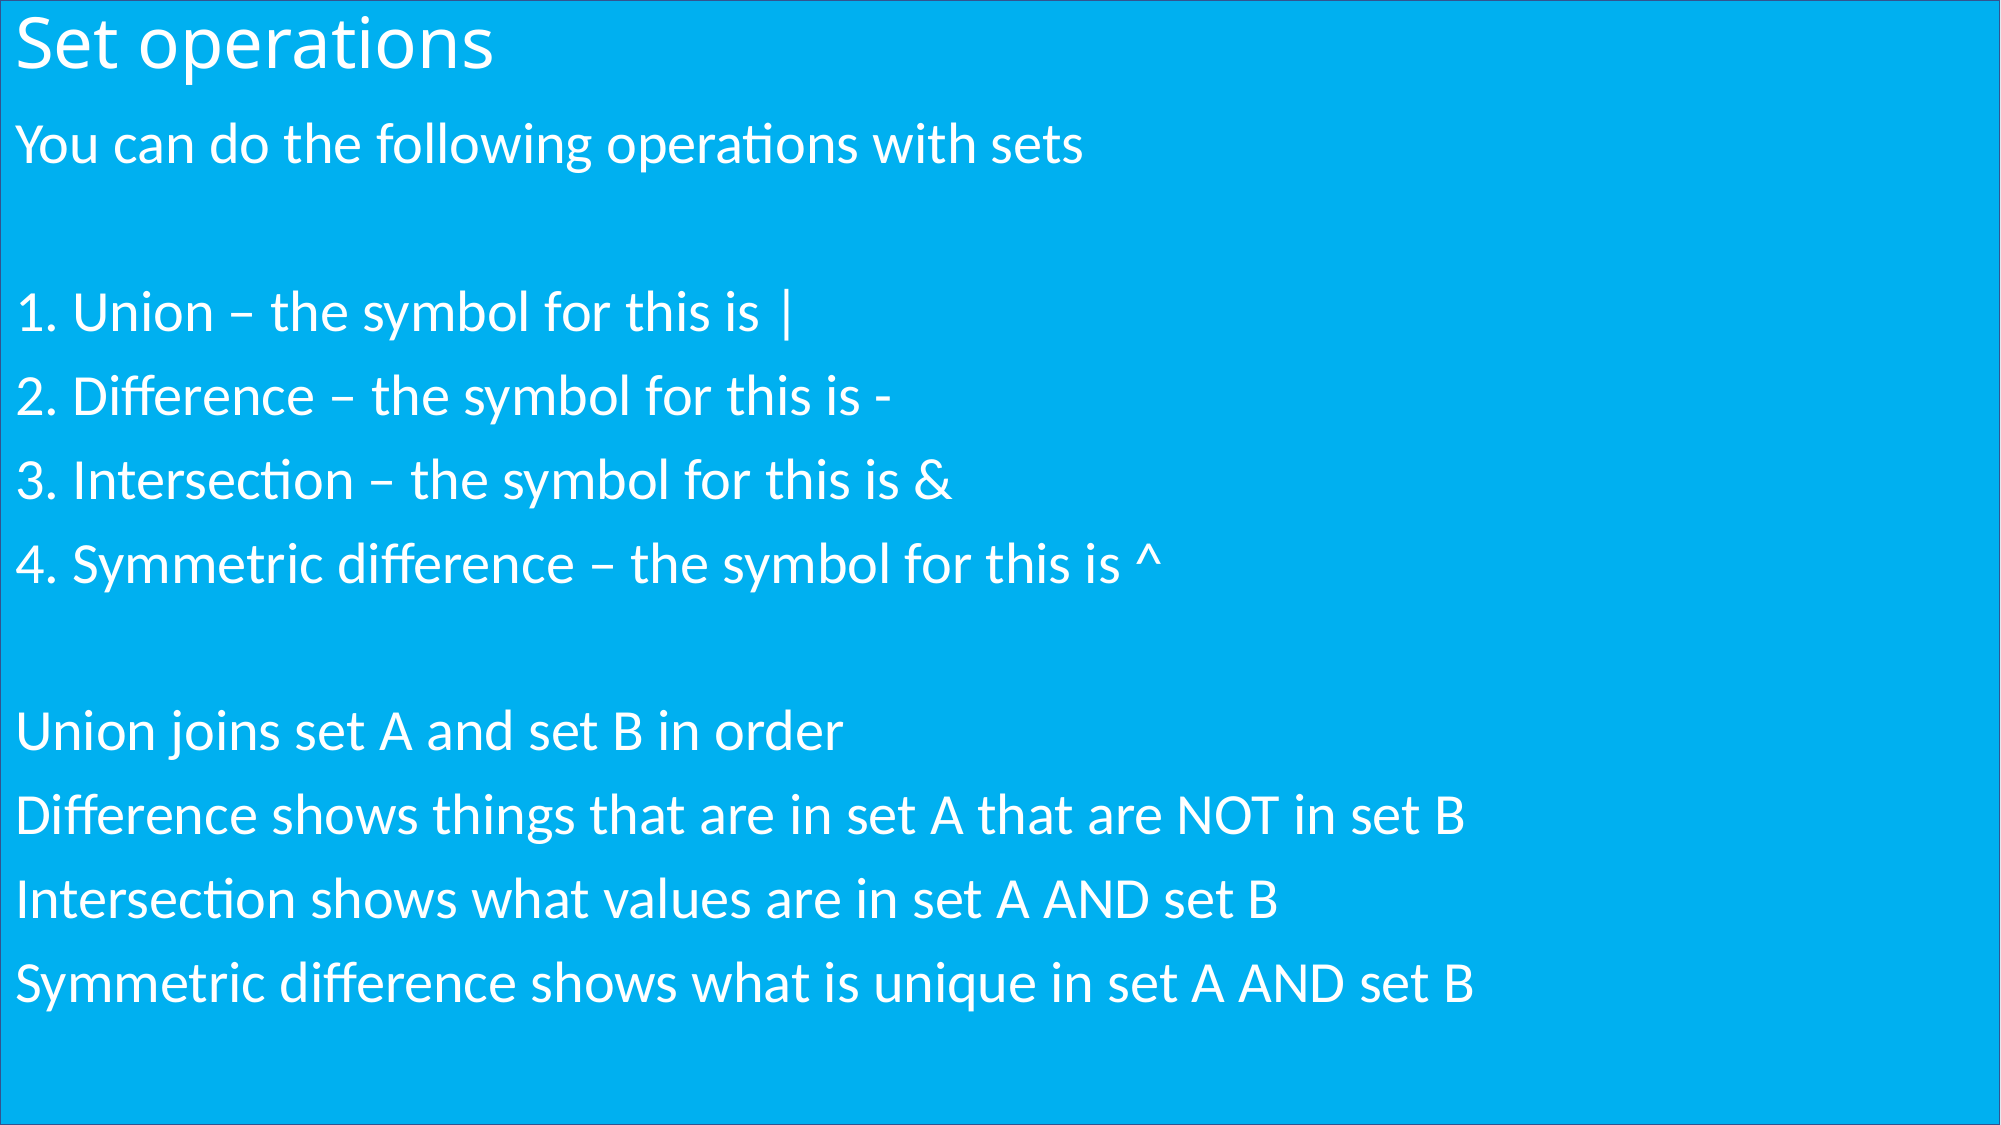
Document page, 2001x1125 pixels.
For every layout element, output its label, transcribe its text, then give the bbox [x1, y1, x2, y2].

list You can do the following operations with sets 1. Union – the symbol for this is | 2. Difference – the symbol for this is - 3. Intersection – the symbol for this is & 4. Symmetric difference – the symbol for this is ^ Union joins set A and set B in order Difference shows things that are in set A that are NOT in set B Intersection shows what values are in set A AND set B Symmetric difference shows what is unique in set A AND set B [0, 106, 2000, 1125]
title Set operations [0, 0, 2000, 92]
